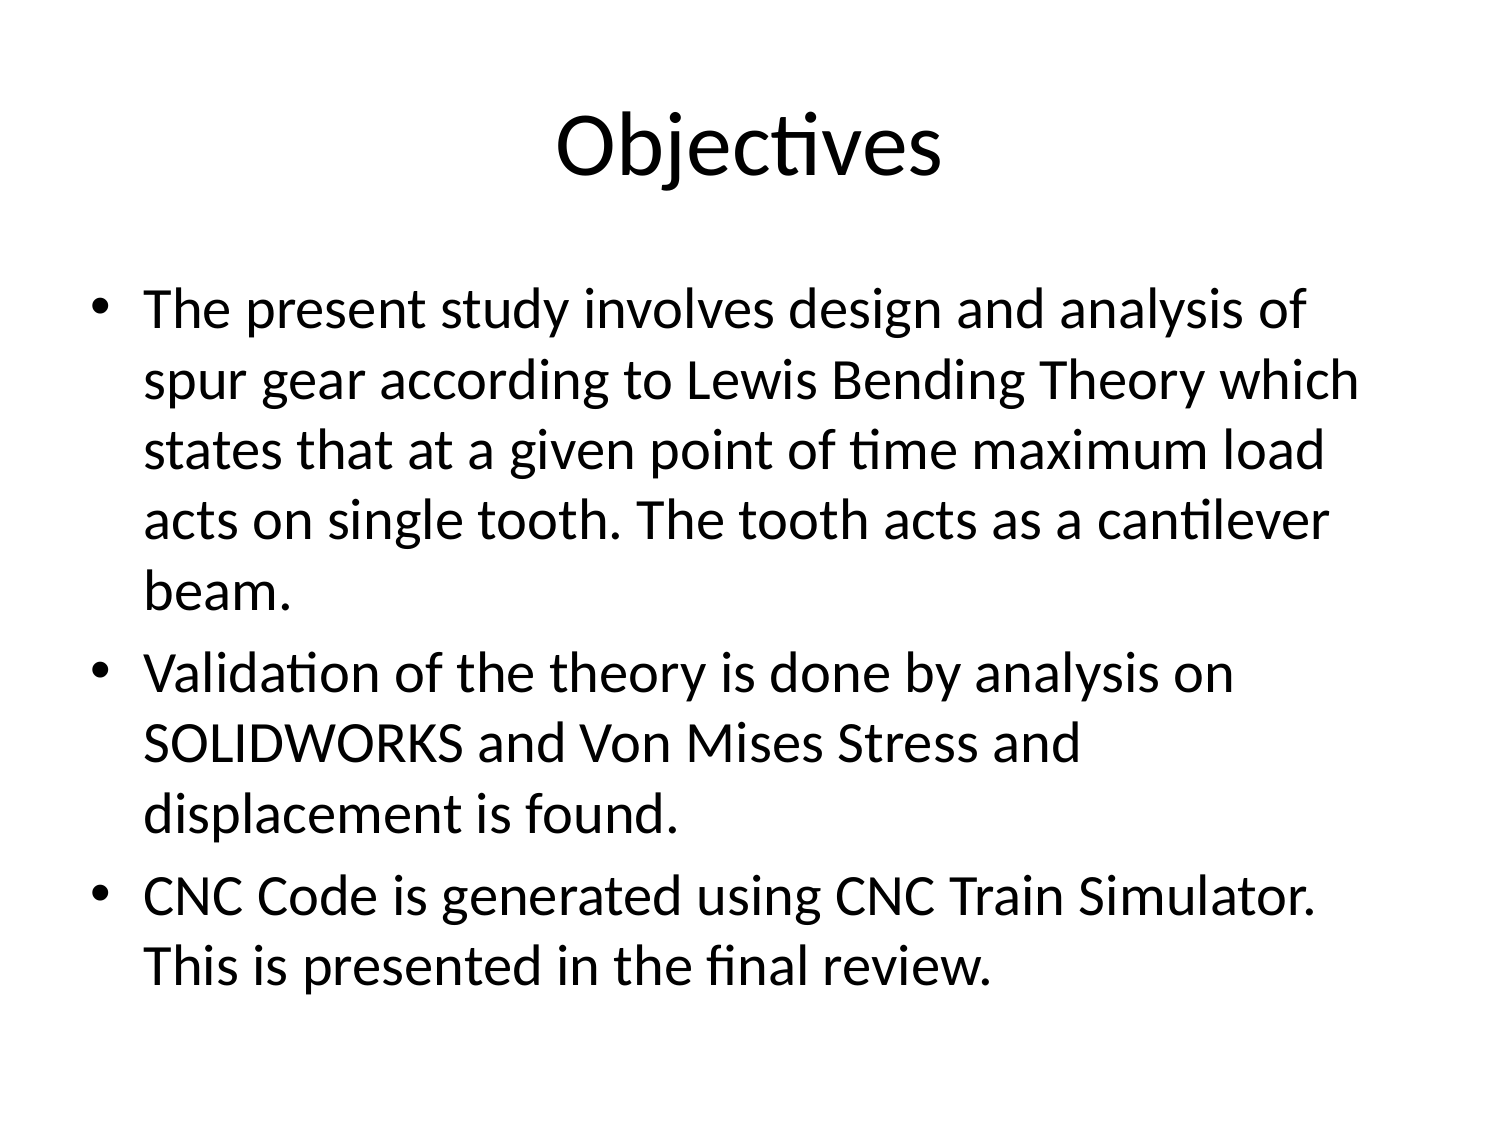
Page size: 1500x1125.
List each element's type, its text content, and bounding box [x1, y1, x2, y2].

title Objectives [75, 45, 1425, 233]
list The present study involves design and analysis of spur gear according to Lewis Bending Theory which states that at a given point of time maximum load acts on single tooth. The tooth acts as a cantilever beam. Validation of the theory is done by analysis on SOLIDWORKS and Von Mises Stress and displacement is found. CNC Code is generated using CNC Train Simulator. This is presented in the final review. [75, 262, 1425, 1005]
